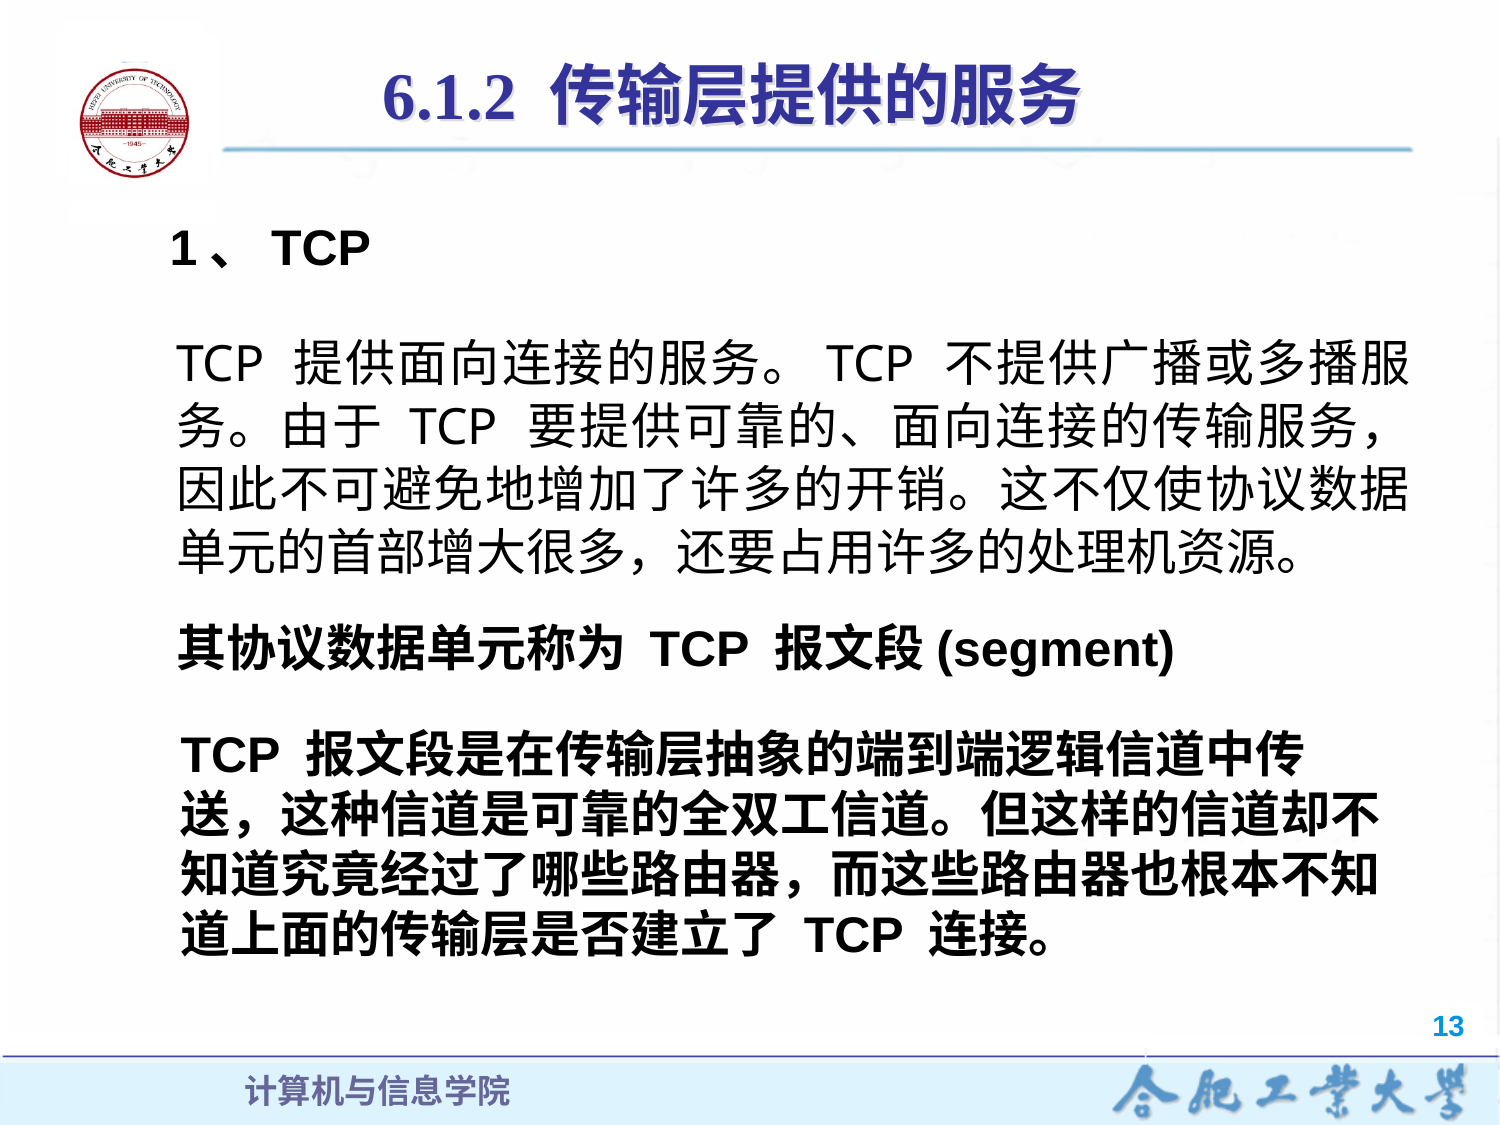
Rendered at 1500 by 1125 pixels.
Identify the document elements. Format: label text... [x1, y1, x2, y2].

text_box TCP 报文段是在传输层抽象的端到端逻辑信道中传送，这种信道是可靠的全双工信道。但这样的信道却不知道究竟经过了哪些路由器，而这些路由器也根本不知道上面的传输层是否建立了 TCP 连接。 [165, 715, 1420, 971]
text_box TCP 提供面向连接的服务。TCP 不提供广播或多播服务。由于 TCP 要提供可靠的、面向连接的传输服务，因此不可避免地增加了许多的开销。这不仅使协议数据单元的首部增大很多，还要占用许多的处理机资源。 [161, 320, 1426, 588]
text_box 其协议数据单元称为 TCP 报文段(segment) [161, 609, 1237, 685]
text_box 1、TCP [154, 207, 399, 283]
picture [0, 0, 1500, 1125]
title 6.1.2 传输层提供的服务 [159, 36, 1322, 149]
